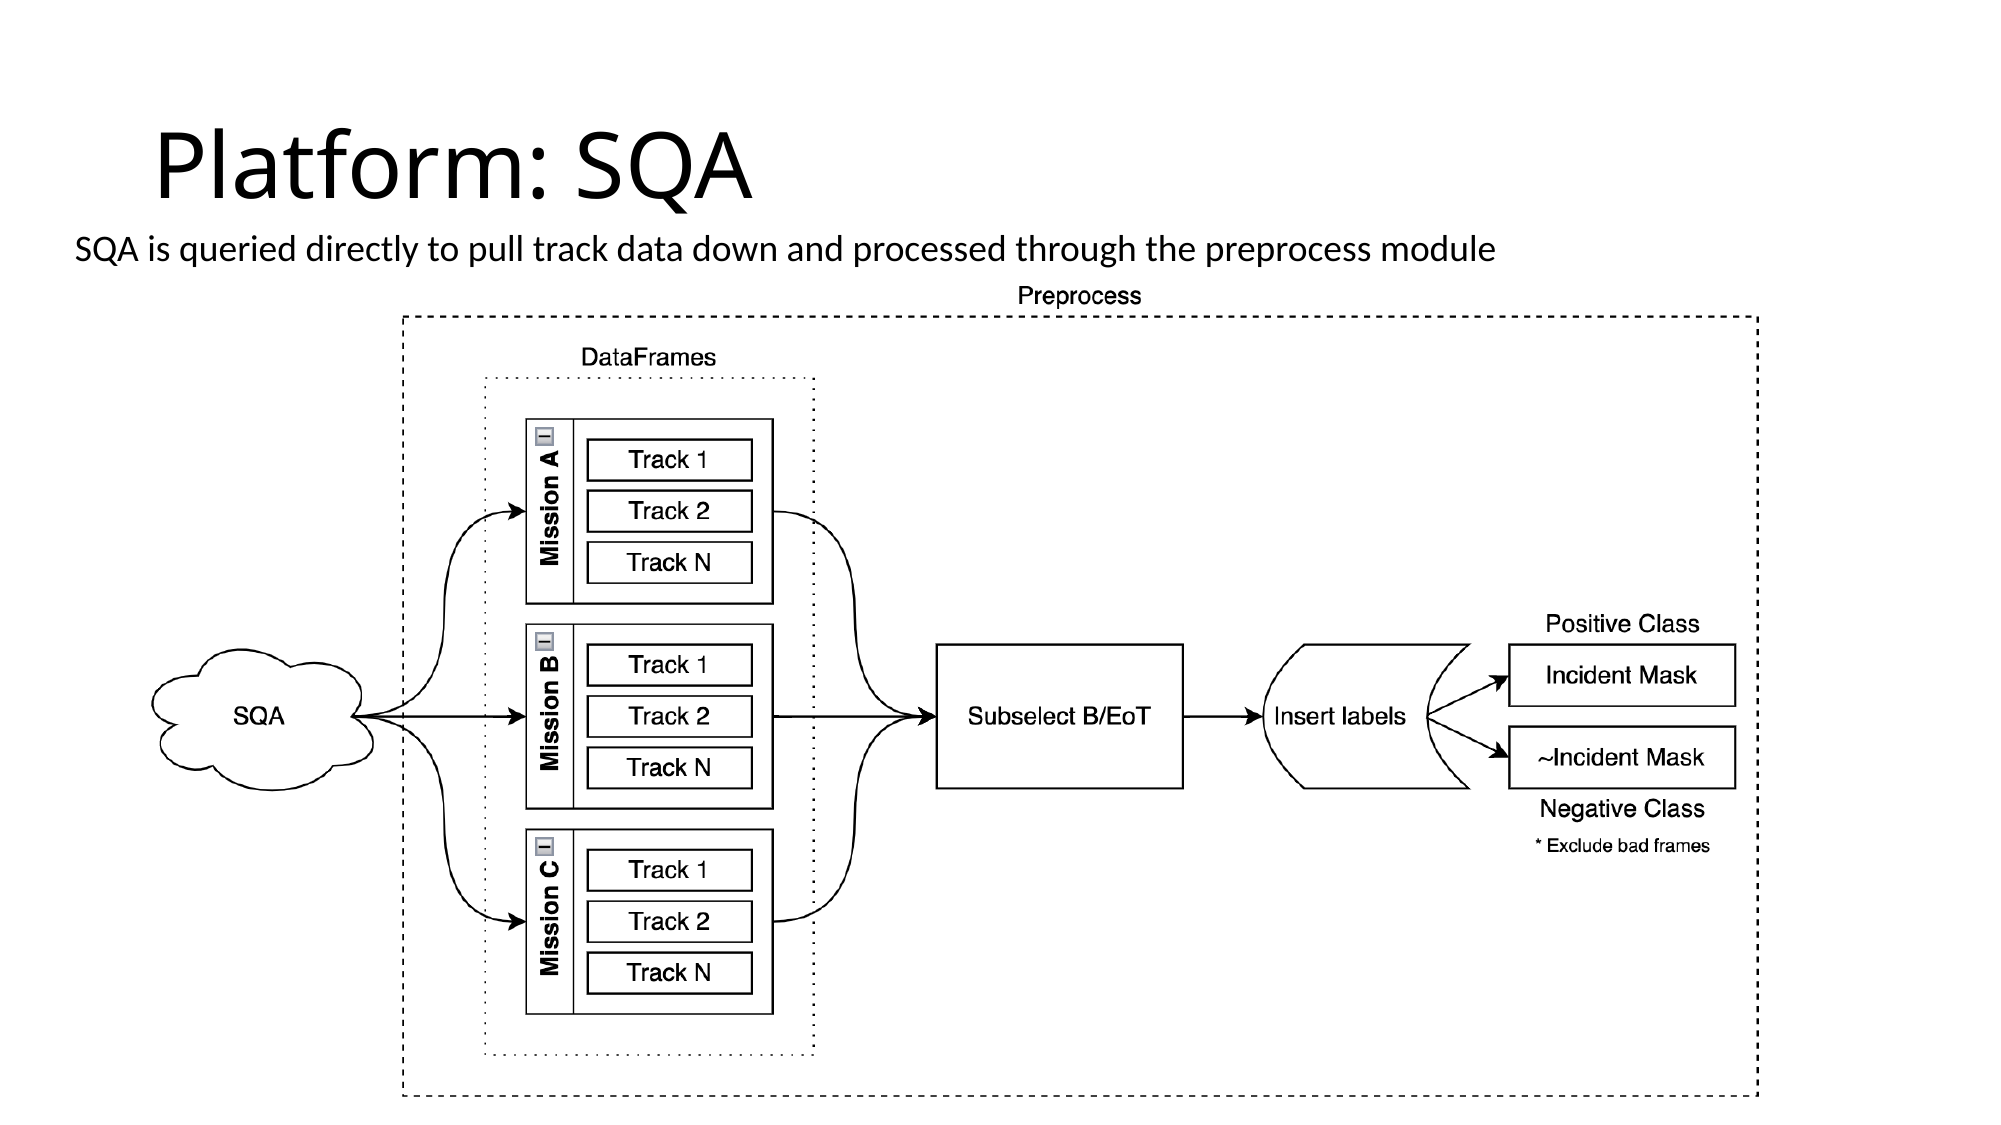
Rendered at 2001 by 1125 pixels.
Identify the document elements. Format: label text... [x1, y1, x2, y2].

text_box SQA is queried directly to pull track data down and processed through the preprocess module [60, 216, 1514, 277]
title Platform: SQA [137, 59, 1863, 278]
picture [137, 277, 1784, 1125]
